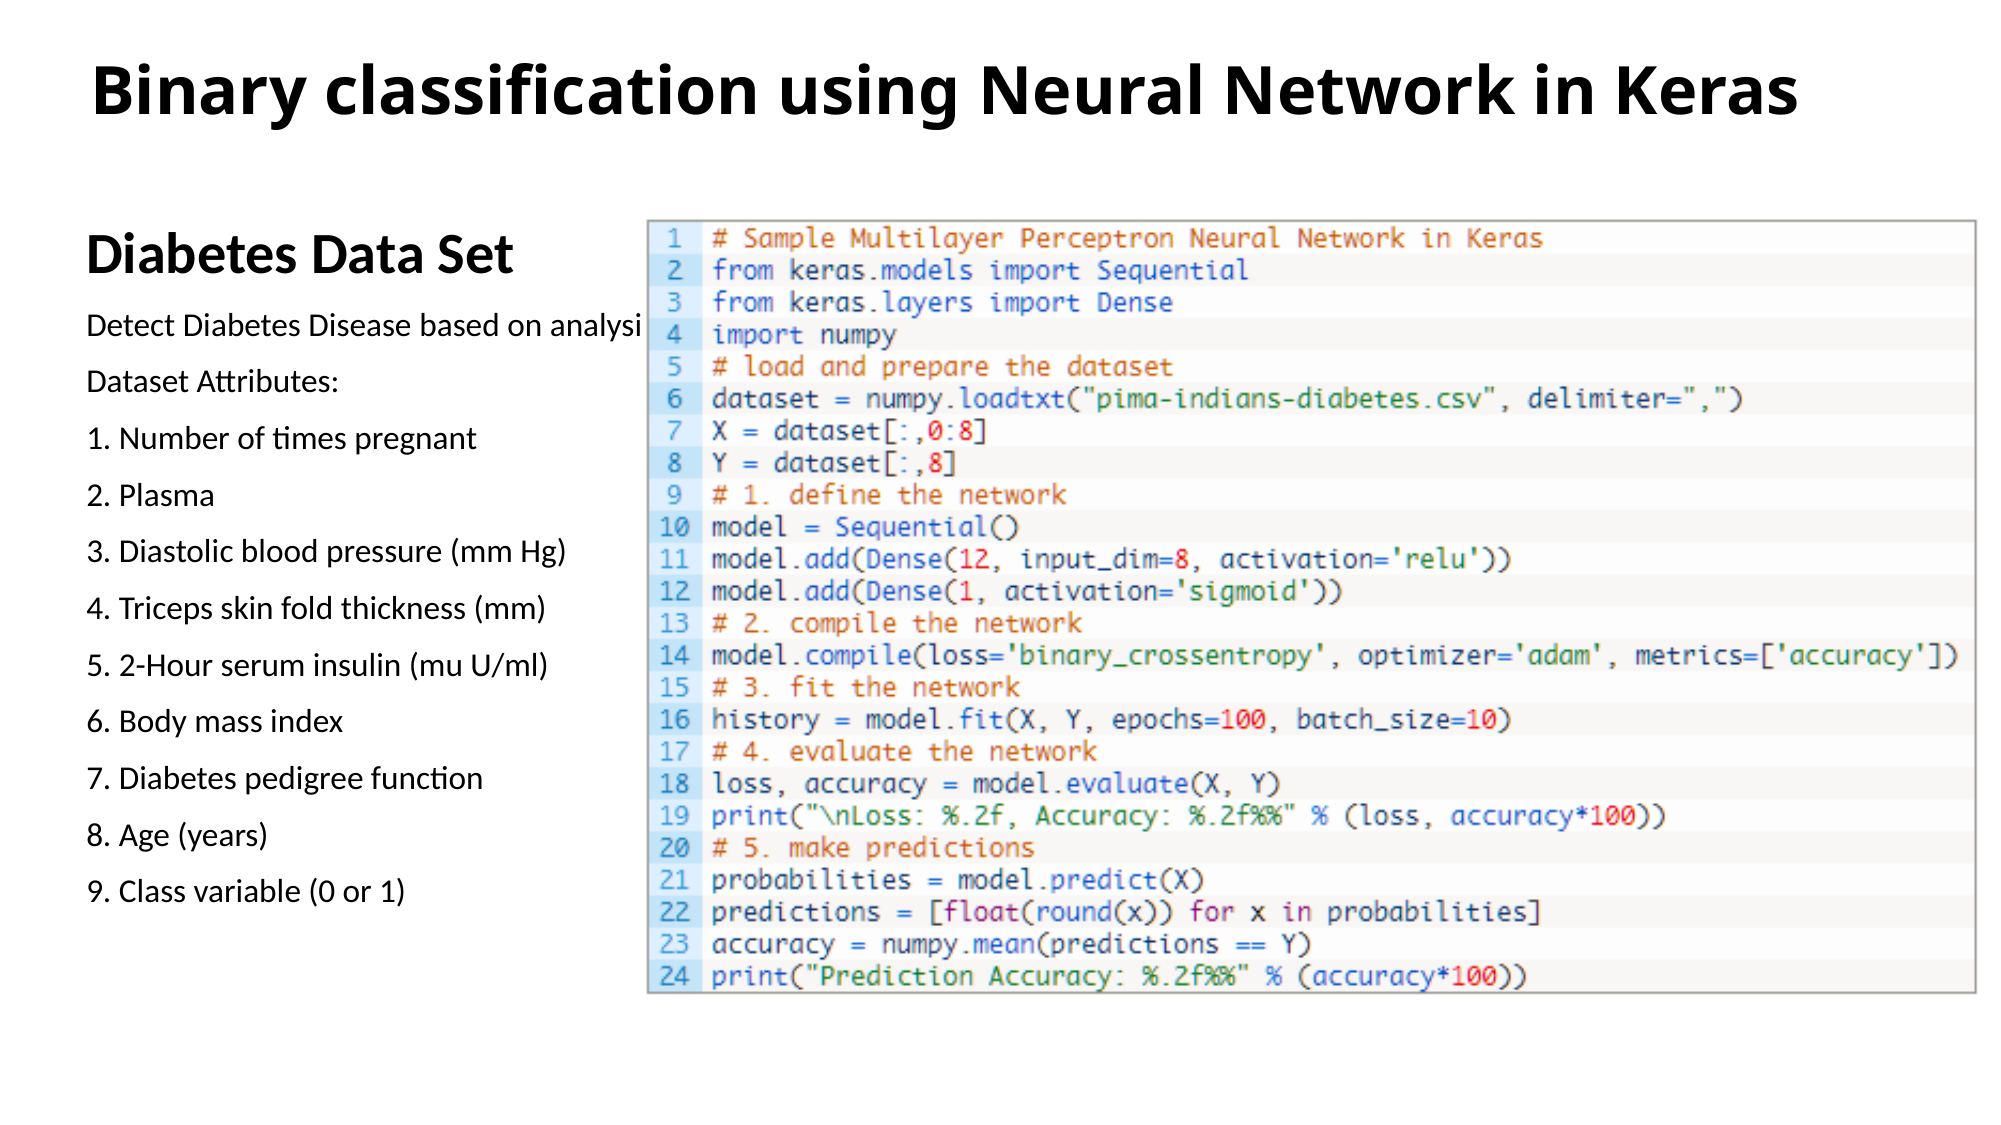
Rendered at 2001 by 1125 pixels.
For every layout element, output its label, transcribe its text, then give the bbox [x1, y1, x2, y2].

picture [641, 216, 1988, 1003]
list Binary classification using Neural Network in Keras [75, 50, 1924, 185]
list Diabetes Data Set Detect Diabetes Disease based on analysis Dataset Attributes: 1. Number of times pregnant 2. Plasma 3. Diastolic blood pressure (mm Hg) 4. Triceps skin fold thickness (mm) 5. 2-Hour serum insulin (mu U/ml) 6. Body mass index 7. Diabetes pedigree function 8. Age (years) 9. Class variable (0 or 1) [71, 216, 1924, 1070]
